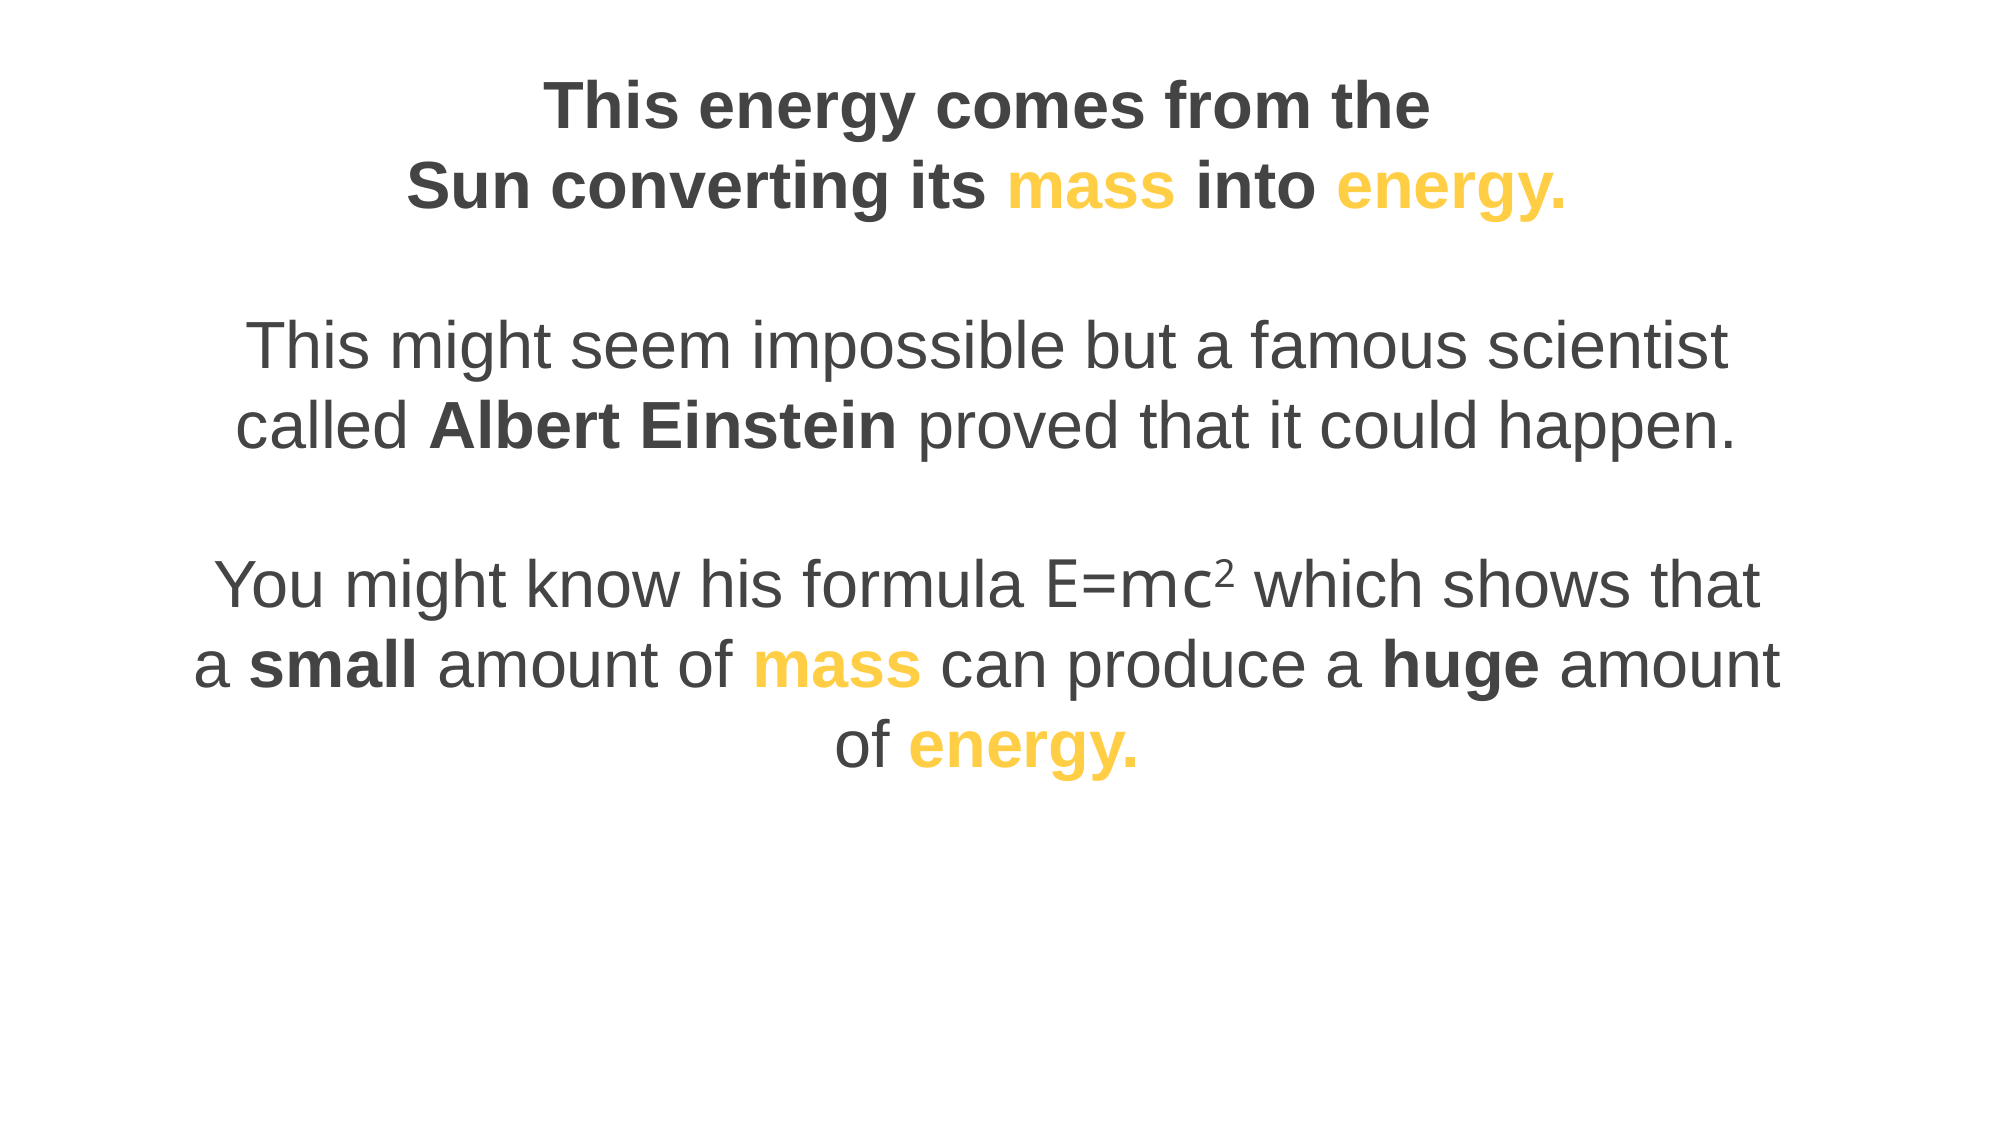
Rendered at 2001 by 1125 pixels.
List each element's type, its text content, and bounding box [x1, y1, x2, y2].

text_box This energy comes from the Sun converting its mass into energy. This might seem impossible but a famous scientist called Albert Einstein proved that it could happen. You might know his formula E=mc2 which shows that a small amount of mass can produce a huge amount of energy. [62, 54, 1913, 789]
